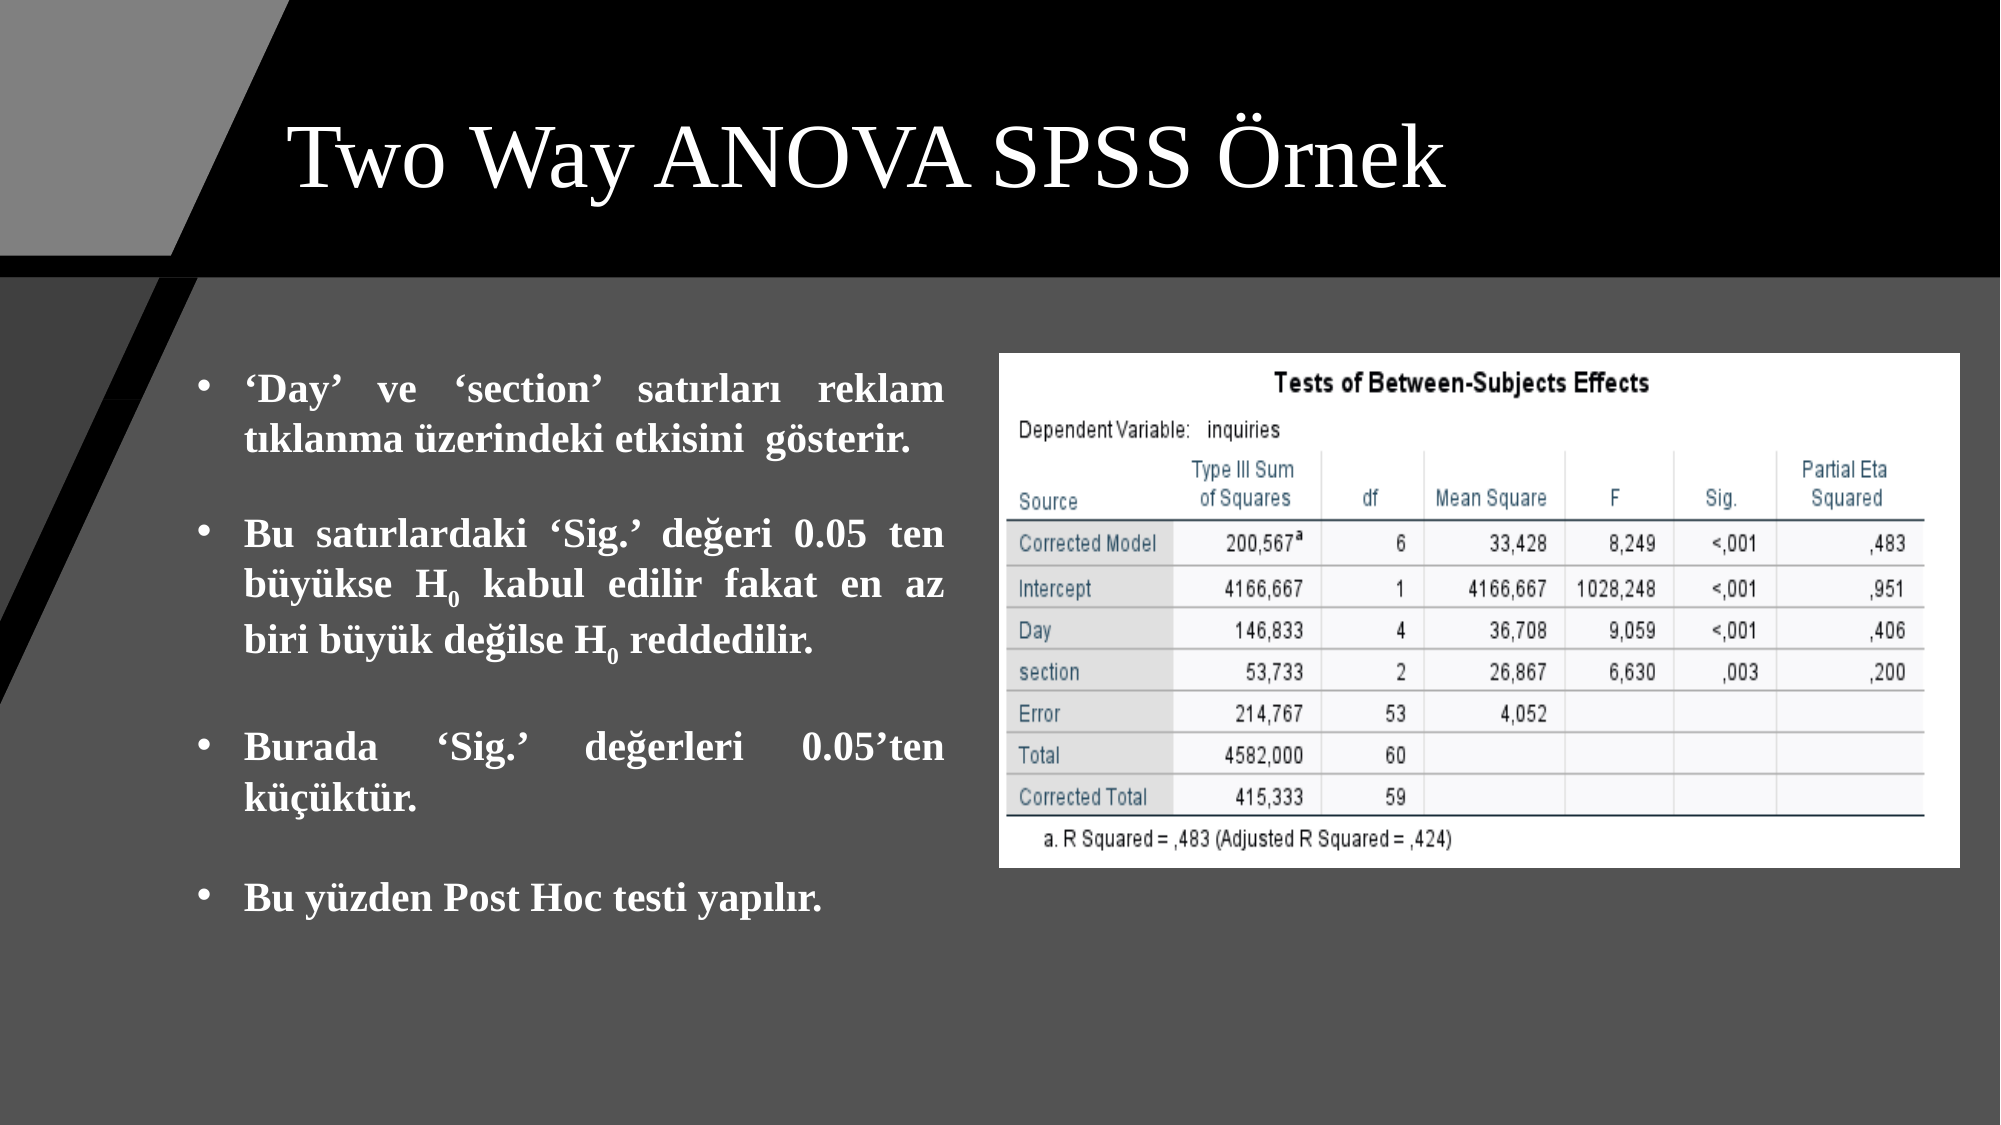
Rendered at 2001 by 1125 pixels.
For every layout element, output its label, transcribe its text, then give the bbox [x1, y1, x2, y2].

title Two Way ANOVA SPSS Örnek [271, 60, 1808, 255]
text_box ‘Day’ ve ‘section’ satırları reklam tıklanma üzerindeki etkisini gösterir. Bu satırlardaki ‘Sig.’ değeri 0.05 ten büyükse H0 kabul edilir fakat en az biri büyük değilse H0 reddedilir. Burada ‘Sig.’ değerleri 0.05’ten küçüktür. Bu yüzden Post Hoc testi yapılır. [182, 353, 960, 972]
text_box [0, 0, 291, 257]
text_box [0, 276, 2000, 1125]
text_box [0, 276, 162, 622]
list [999, 352, 1960, 868]
